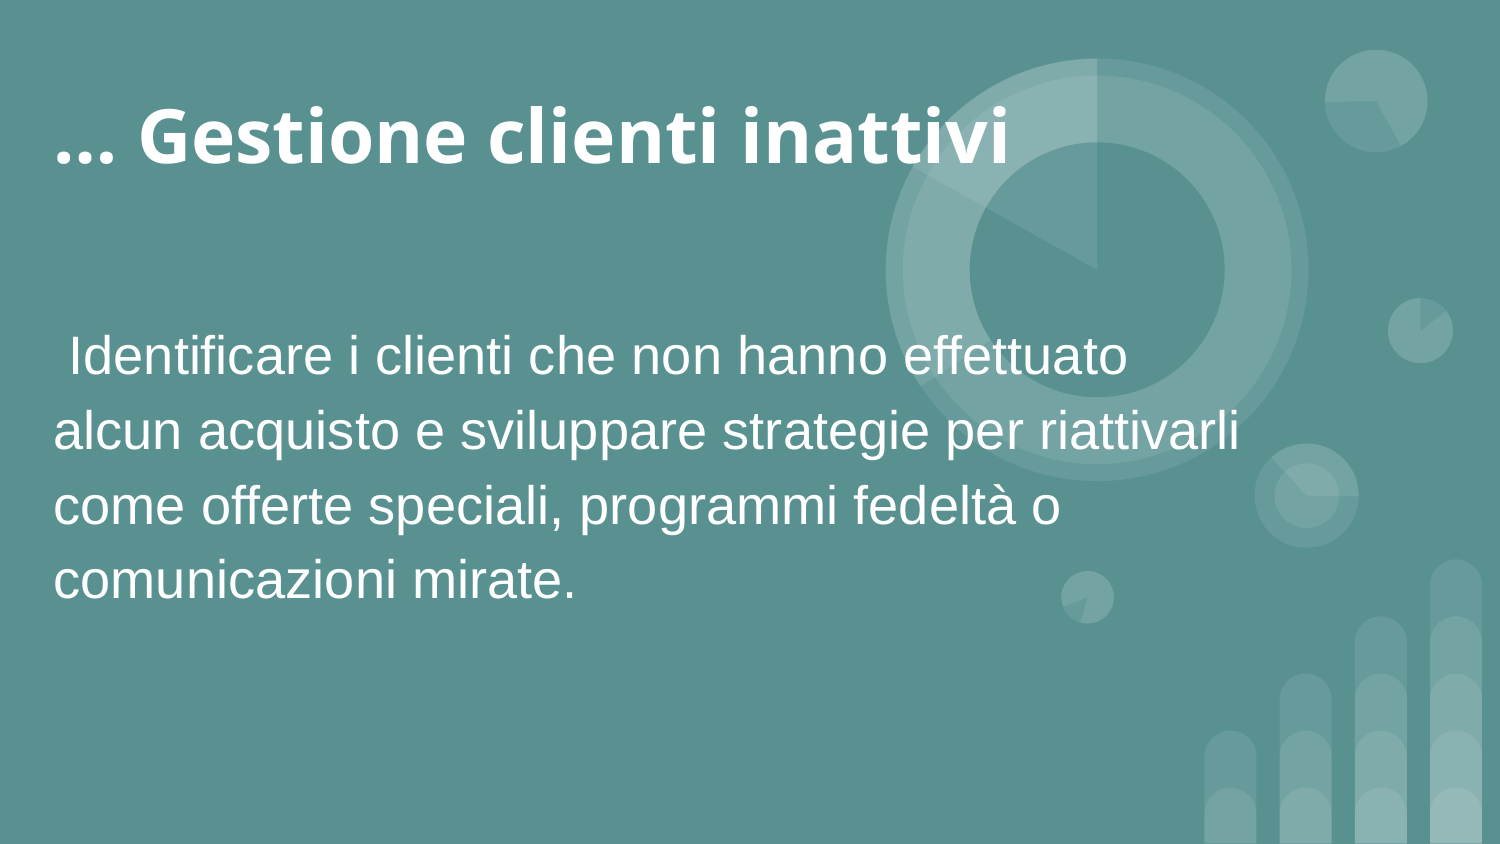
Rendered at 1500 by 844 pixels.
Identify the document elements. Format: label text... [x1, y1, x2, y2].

title … Gestione clienti inattivi [38, 0, 1176, 255]
subtitle Identificare i clienti che non hanno effettuato alcun acquisto e sviluppare strategie per riattivarli come offerte speciali, programmi fedeltà o comunicazioni mirate. [38, 255, 1279, 805]
